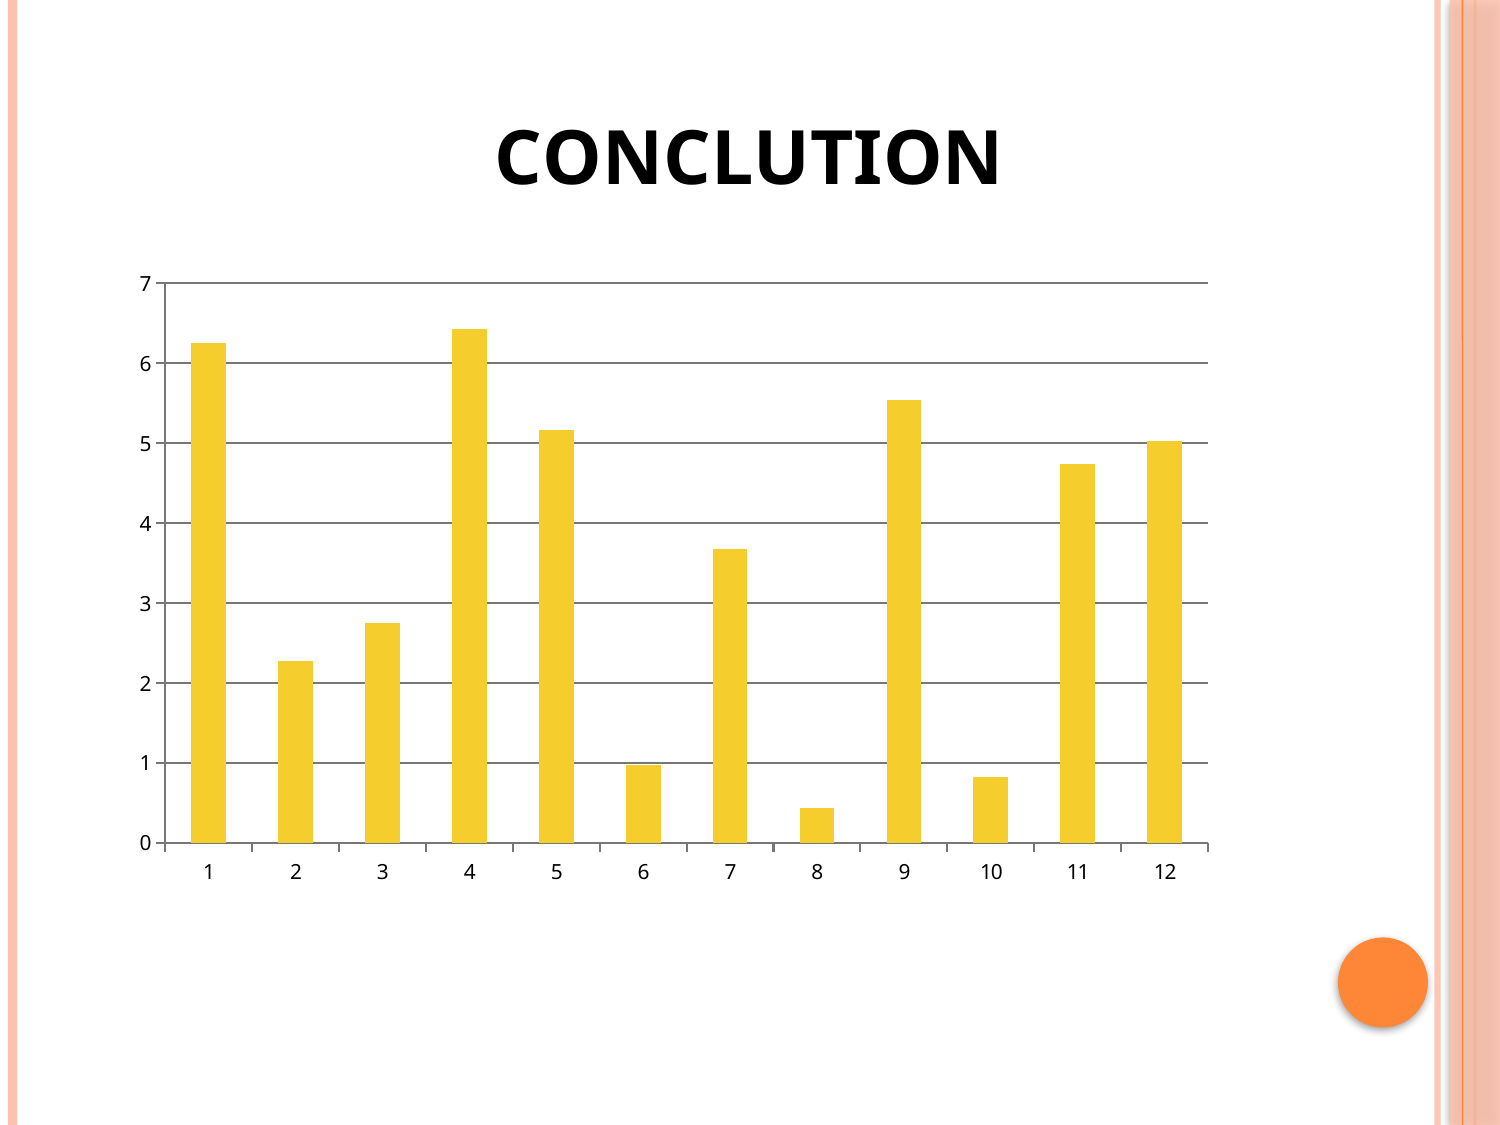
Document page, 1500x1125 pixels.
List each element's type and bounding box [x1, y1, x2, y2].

chart [116, 81, 1231, 903]
